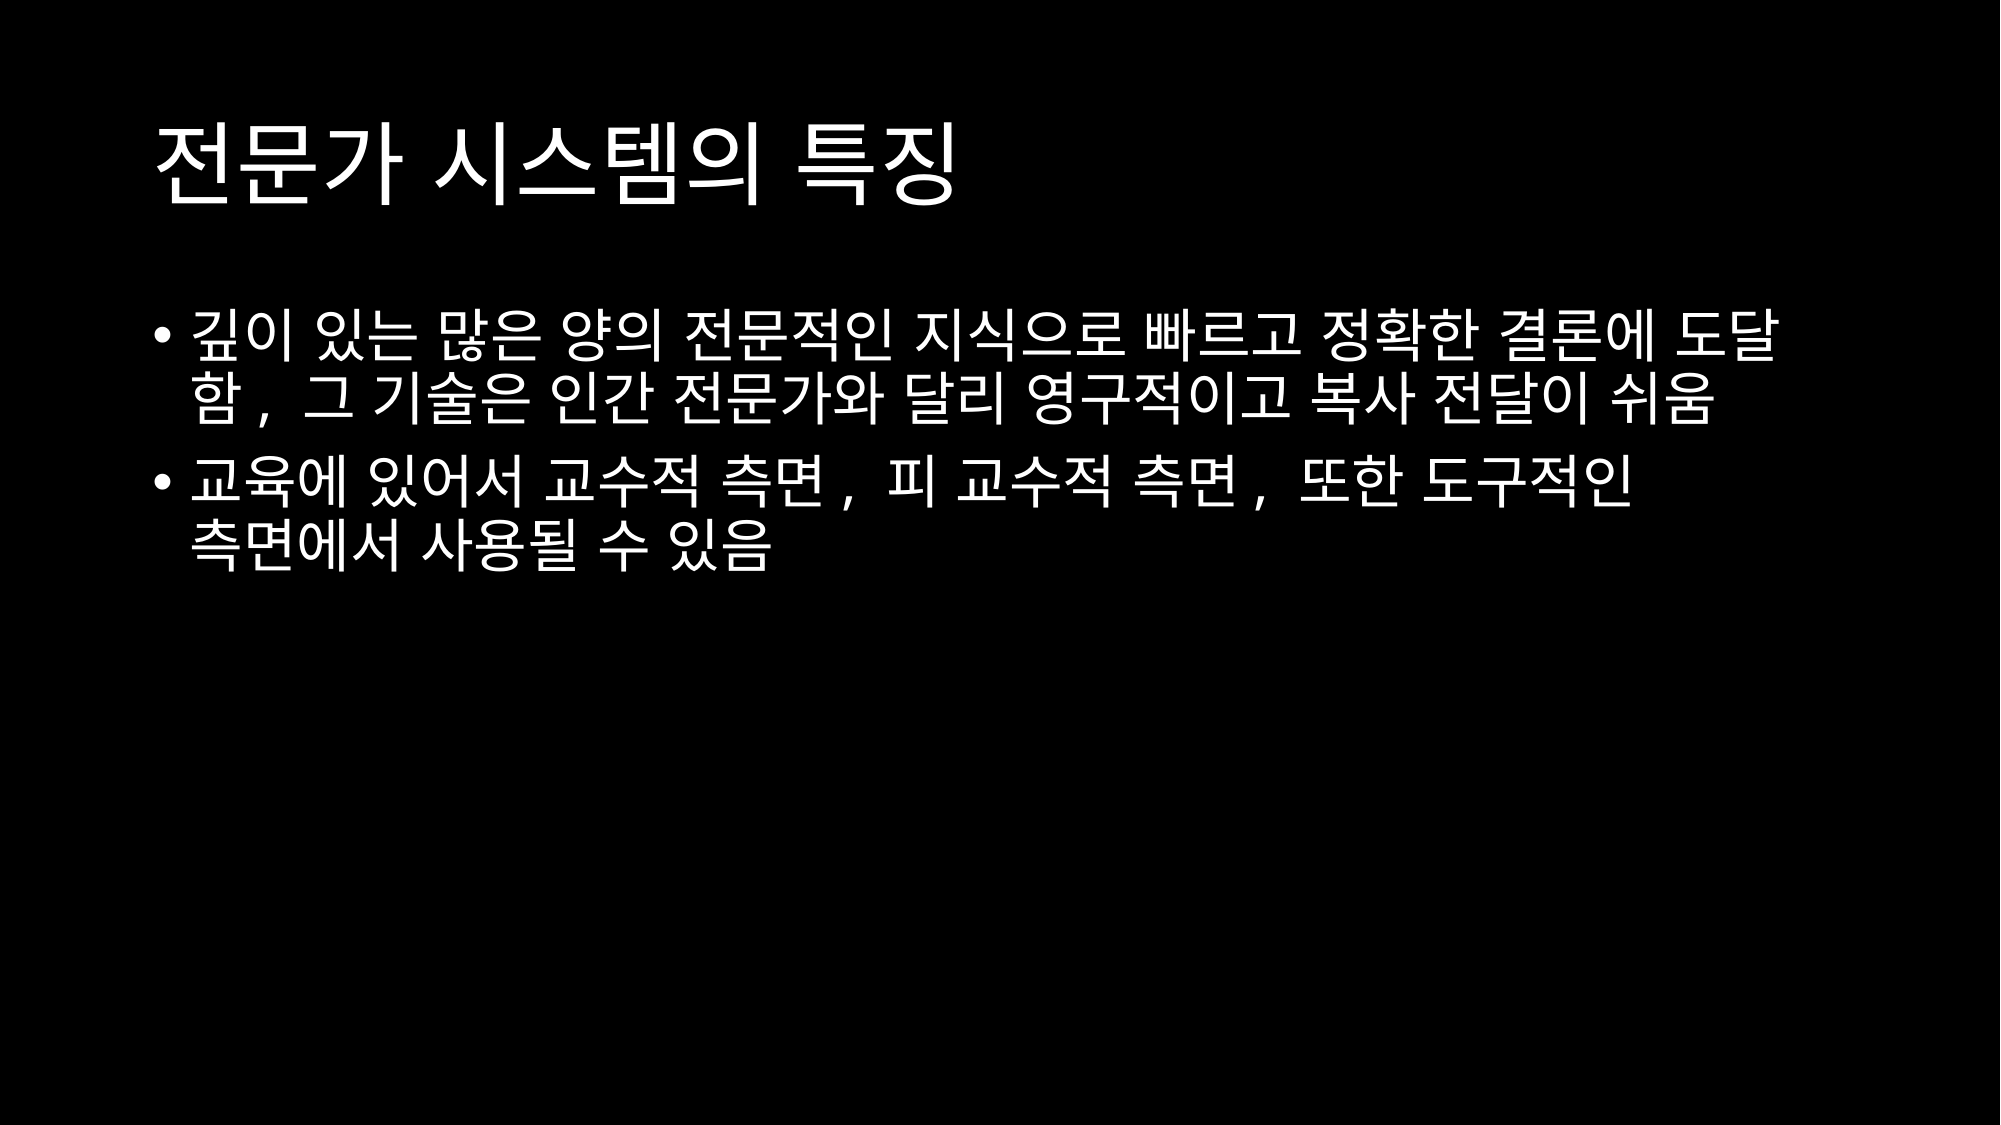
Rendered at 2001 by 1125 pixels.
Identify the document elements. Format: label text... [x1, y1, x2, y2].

title 전문가 시스템의 특징 [137, 59, 1863, 278]
list 깊이 있는 많은 양의 전문적인 지식으로 빠르고 정확한 결론에 도달함, 그 기술은 인간 전문가와 달리 영구적이고 복사 전달이 쉬움 교육에 있어서 교수적 측면, 피 교수적 측면, 또한 도구적인 측면에서 사용될 수 있음 [137, 299, 1863, 1014]
